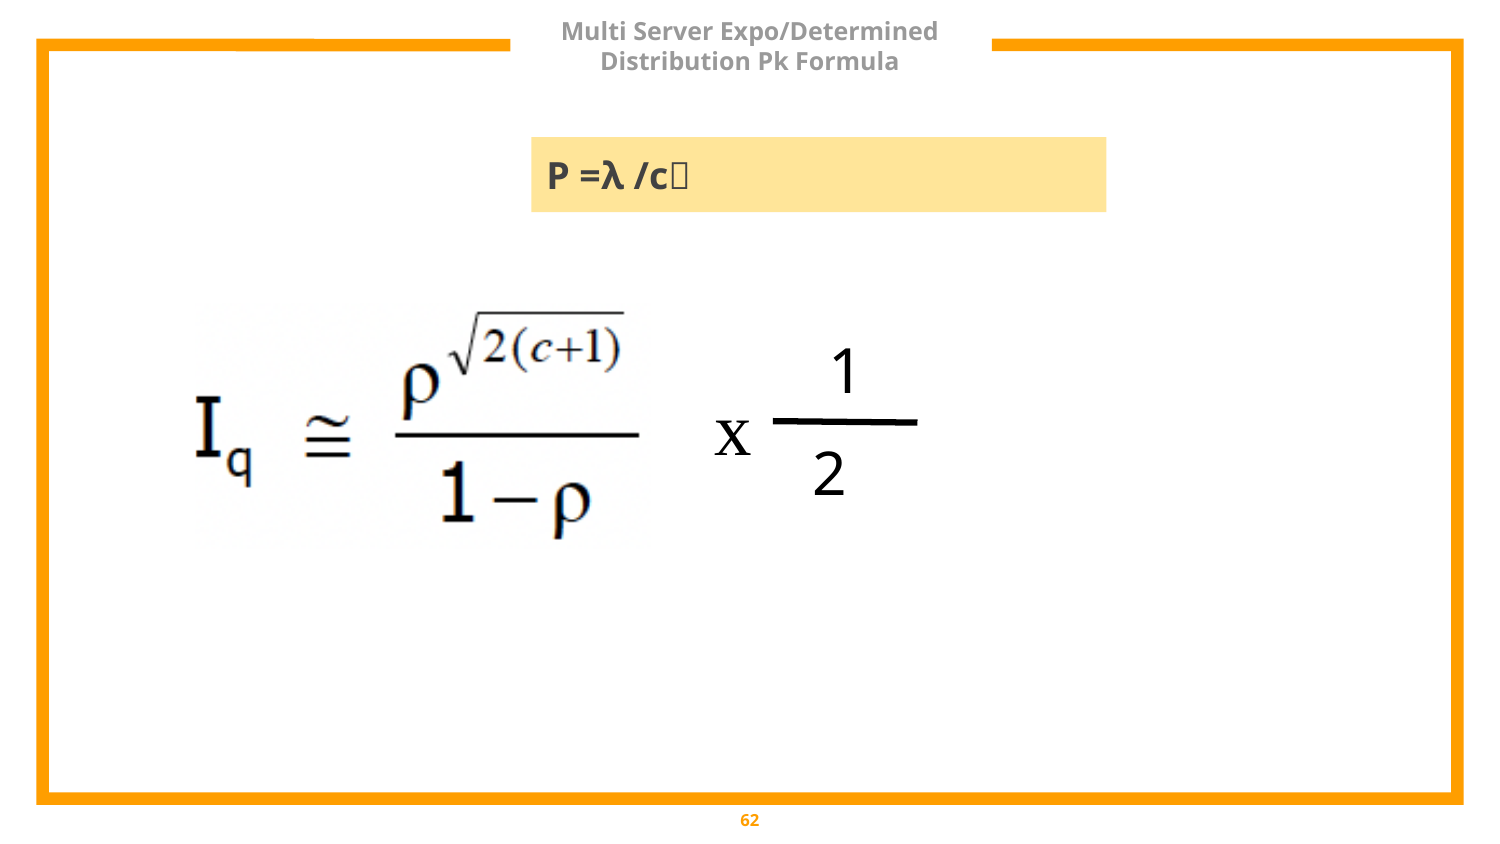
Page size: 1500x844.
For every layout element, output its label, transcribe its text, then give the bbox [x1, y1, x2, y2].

picture [195, 303, 652, 550]
text_box 1 [814, 316, 927, 422]
title Multi Server Expo/Determined Distribution Pk Formula [531, 16, 969, 76]
text_box x [699, 365, 814, 486]
slide_number ‹#› [0, 798, 1500, 844]
text_box P =λ /c𝞵 [531, 137, 1107, 213]
text_box 2 [812, 431, 826, 523]
text_box x [826, 365, 992, 486]
